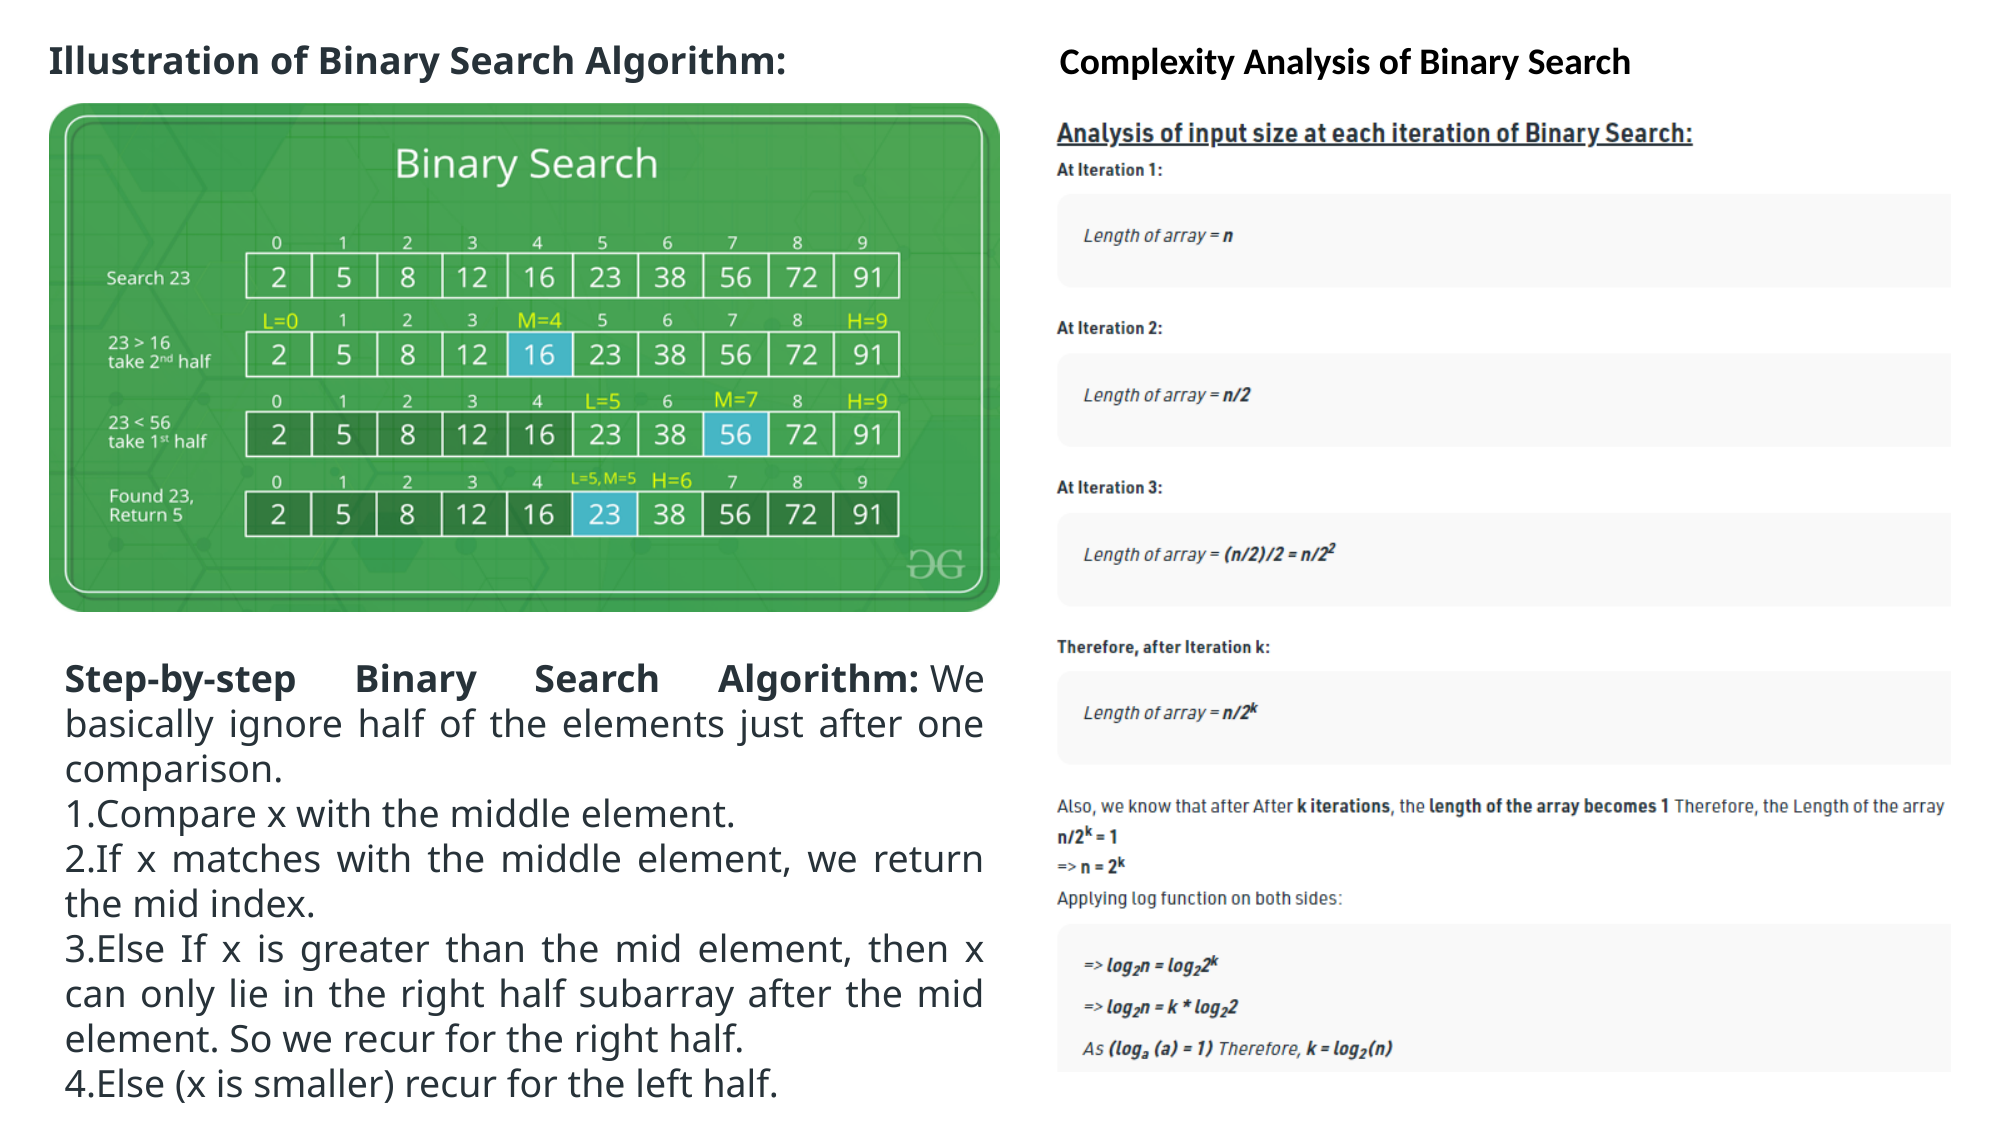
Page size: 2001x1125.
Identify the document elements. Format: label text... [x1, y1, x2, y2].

text_box Illustration of Binary Search Algorithm: [33, 29, 1034, 90]
text_box Step-by-step Binary Search Algorithm: We basically ignore half of the elements just after one comparison. Compare x with the middle element. If x matches with the middle element, we return the mid index. Else If x is greater than the mid element, then x can only lie in the right half subarray after the mid element. So we recur for the right half. Else (x is smaller) recur for the left half. [49, 647, 1000, 1112]
picture [49, 103, 1000, 612]
text_box Complexity Analysis of Binary Search [1045, 29, 1951, 90]
picture [1050, 115, 1951, 1072]
